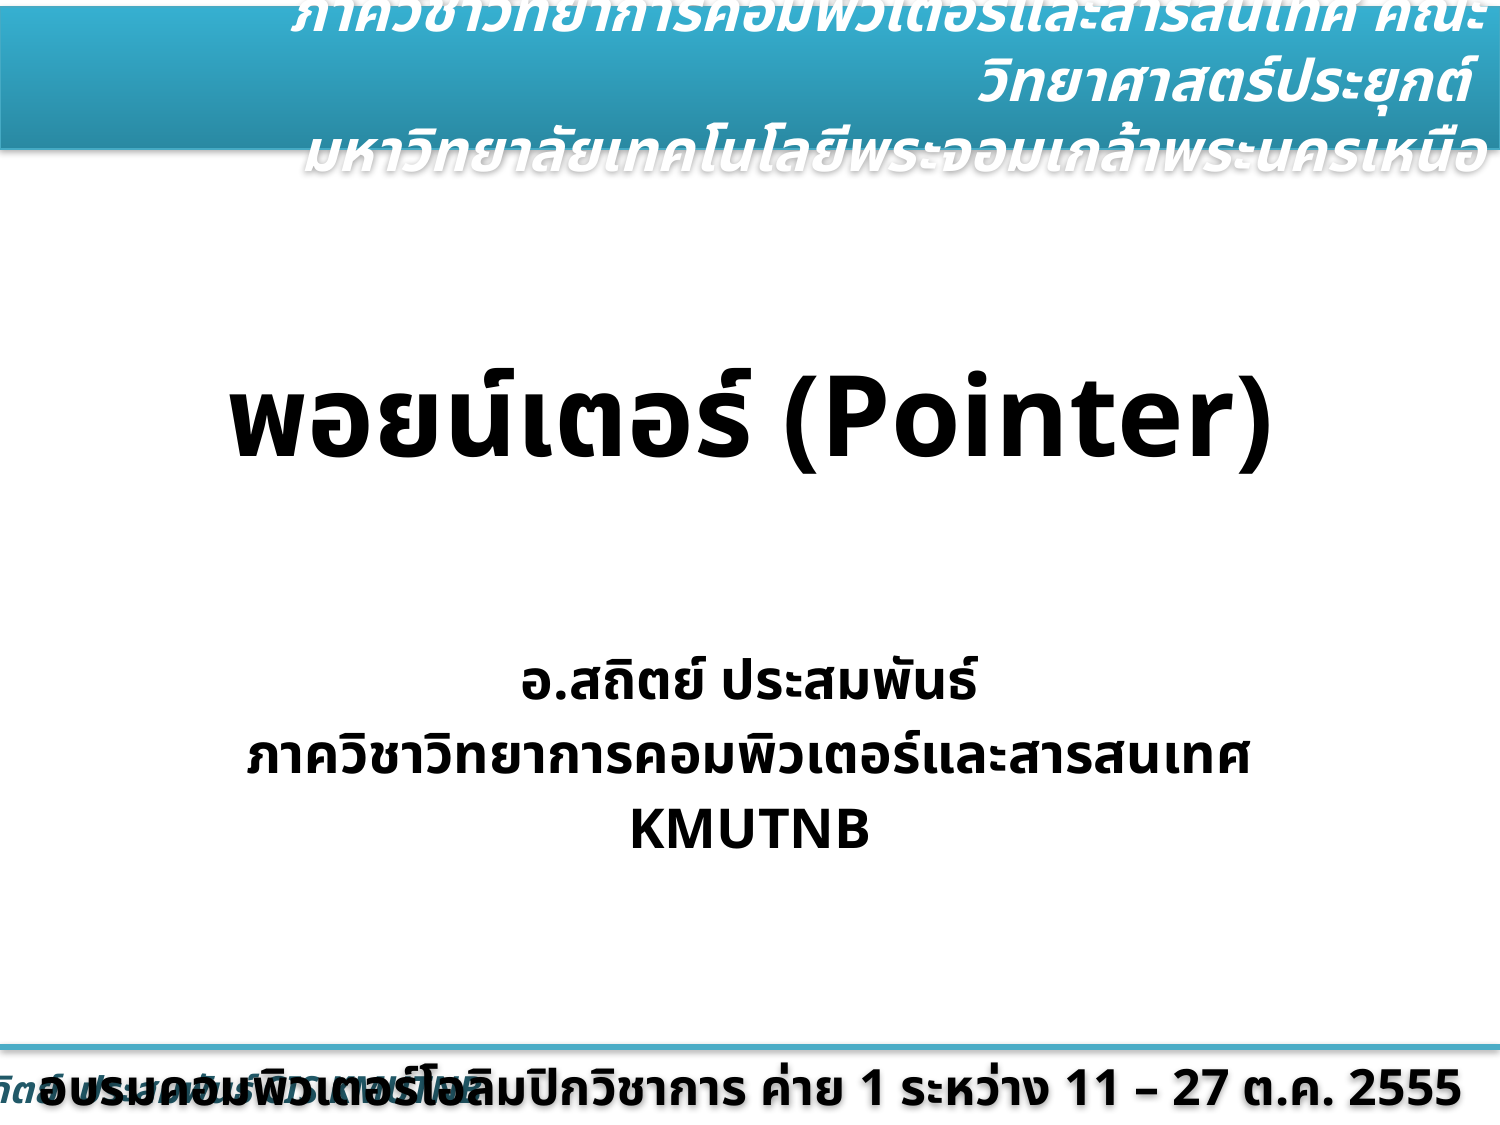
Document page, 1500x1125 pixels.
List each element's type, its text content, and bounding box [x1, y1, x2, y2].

title พอยน์เตอร์ (Pointer) [112, 231, 1388, 591]
subtitle อ.สถิตย์ ประสมพันธ์ ภาควิชาวิทยาการคอมพิวเตอร์และสารสนเทศ KMUTNB [225, 637, 1275, 925]
